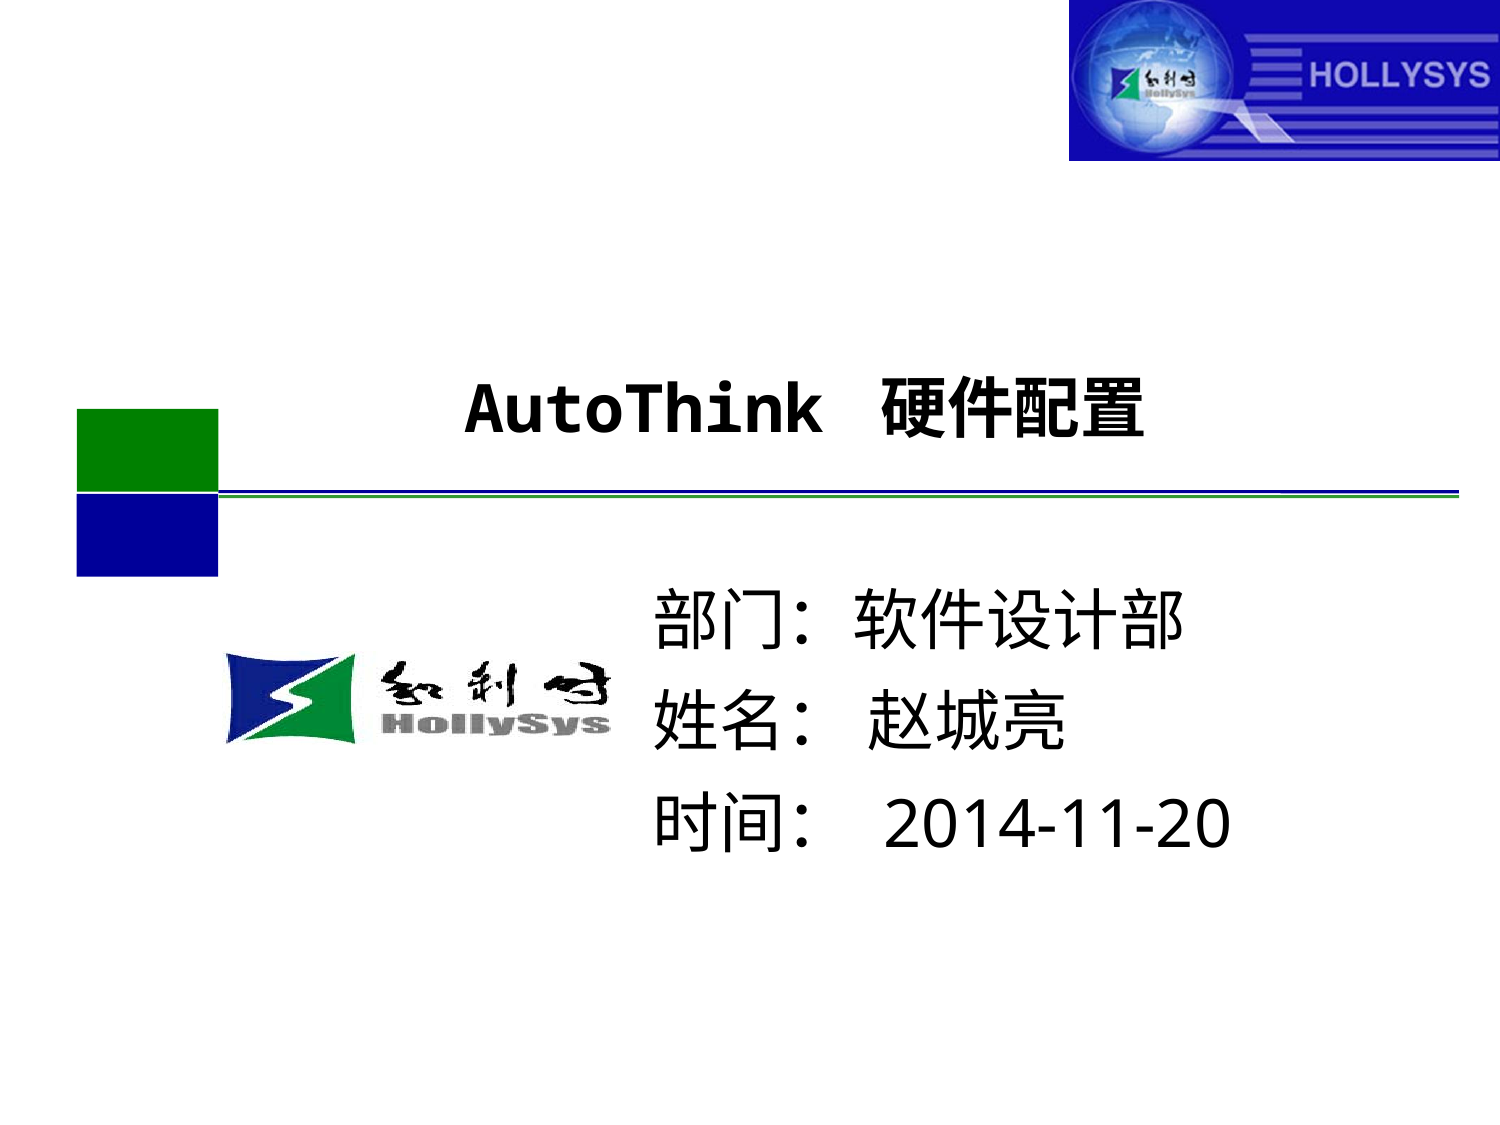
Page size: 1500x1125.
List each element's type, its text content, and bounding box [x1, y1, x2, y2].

title AutoThink 硬件配置 [262, 324, 1350, 488]
subtitle 部门：软件设计部 姓名： 赵城亮 时间： 2014-11-20 [637, 562, 1350, 913]
picture [1069, 0, 1500, 161]
